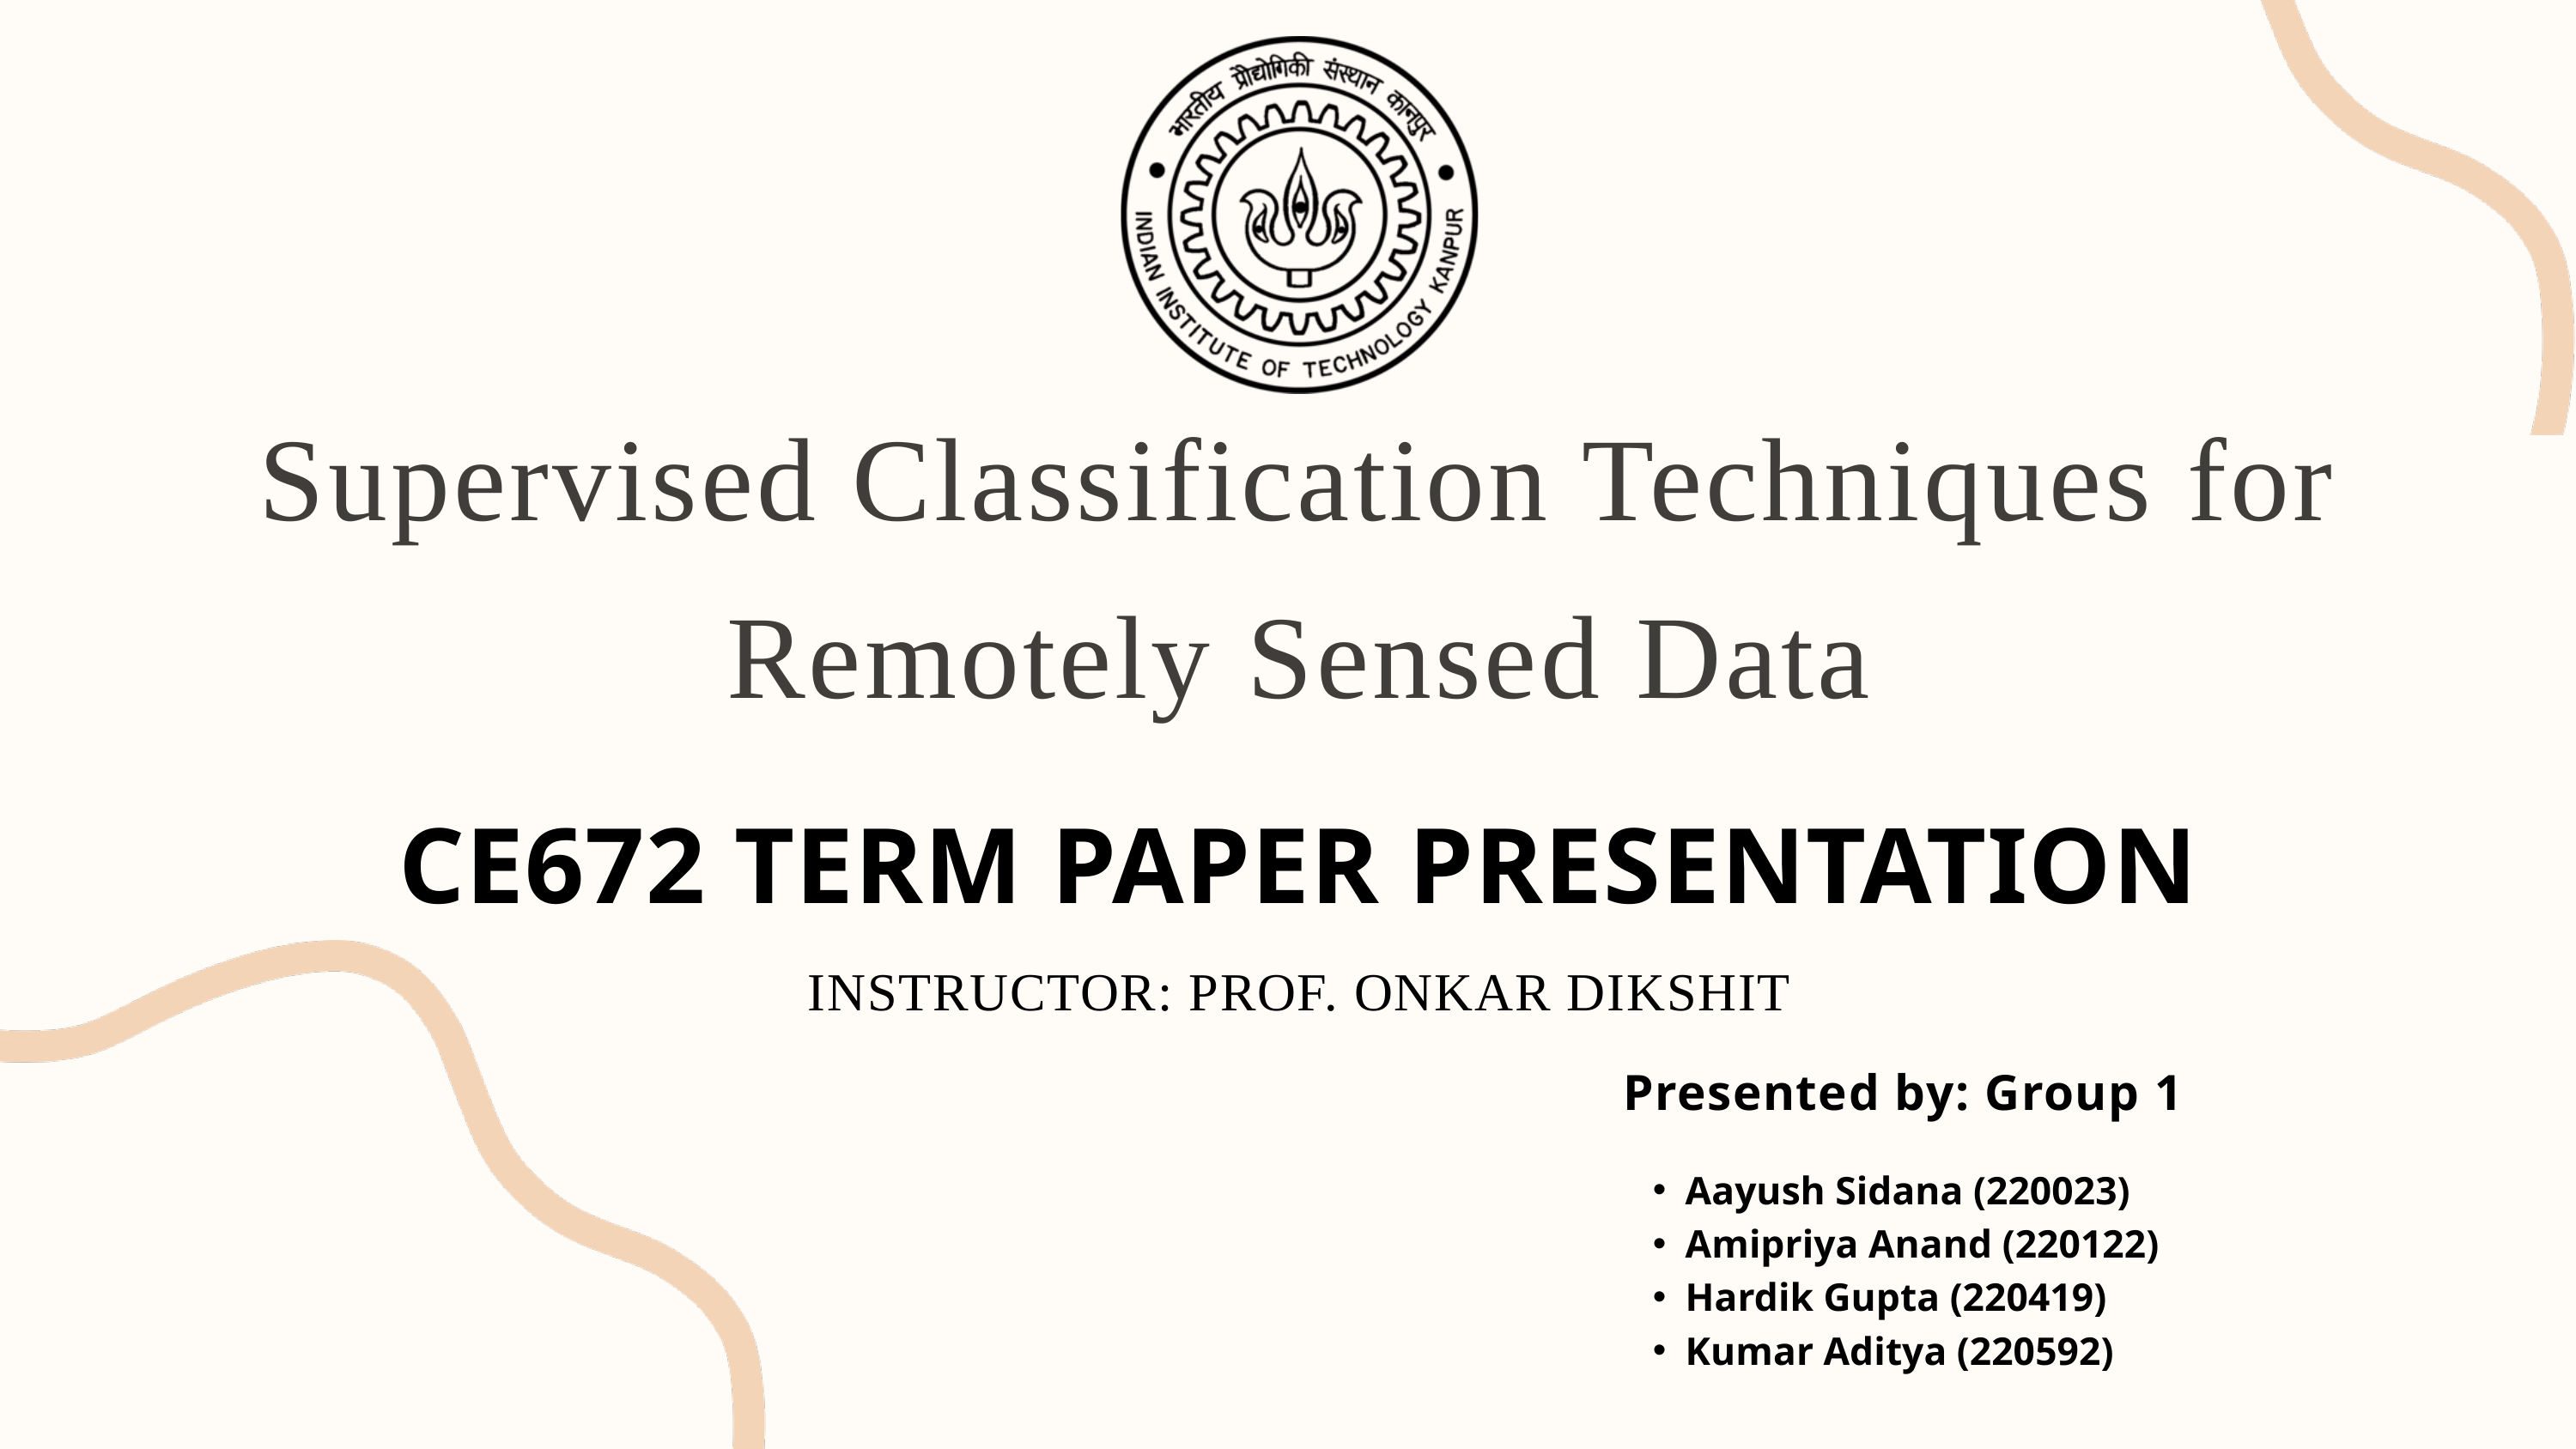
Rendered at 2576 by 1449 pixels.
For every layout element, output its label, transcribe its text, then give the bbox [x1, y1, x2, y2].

text_box Supervised Classification Techniques for Remotely Sensed Data [79, 367, 2520, 722]
text_box [0, 940, 767, 1449]
text_box [1121, 36, 1479, 367]
text_box Aayush Sidana (220023) Amipriya Anand (220122) Hardik Gupta (220419) Kumar Aditya (220592) [1619, 1158, 2576, 1373]
text_box Presented by: Group 1 [1623, 1062, 2576, 1121]
text_box INSTRUCTOR: PROF. ONKAR DIKSHIT [701, 957, 1899, 1022]
text_box CE672 TERM PAPER PRESENTATION [205, 799, 2393, 925]
text_box [1716, 0, 2576, 435]
